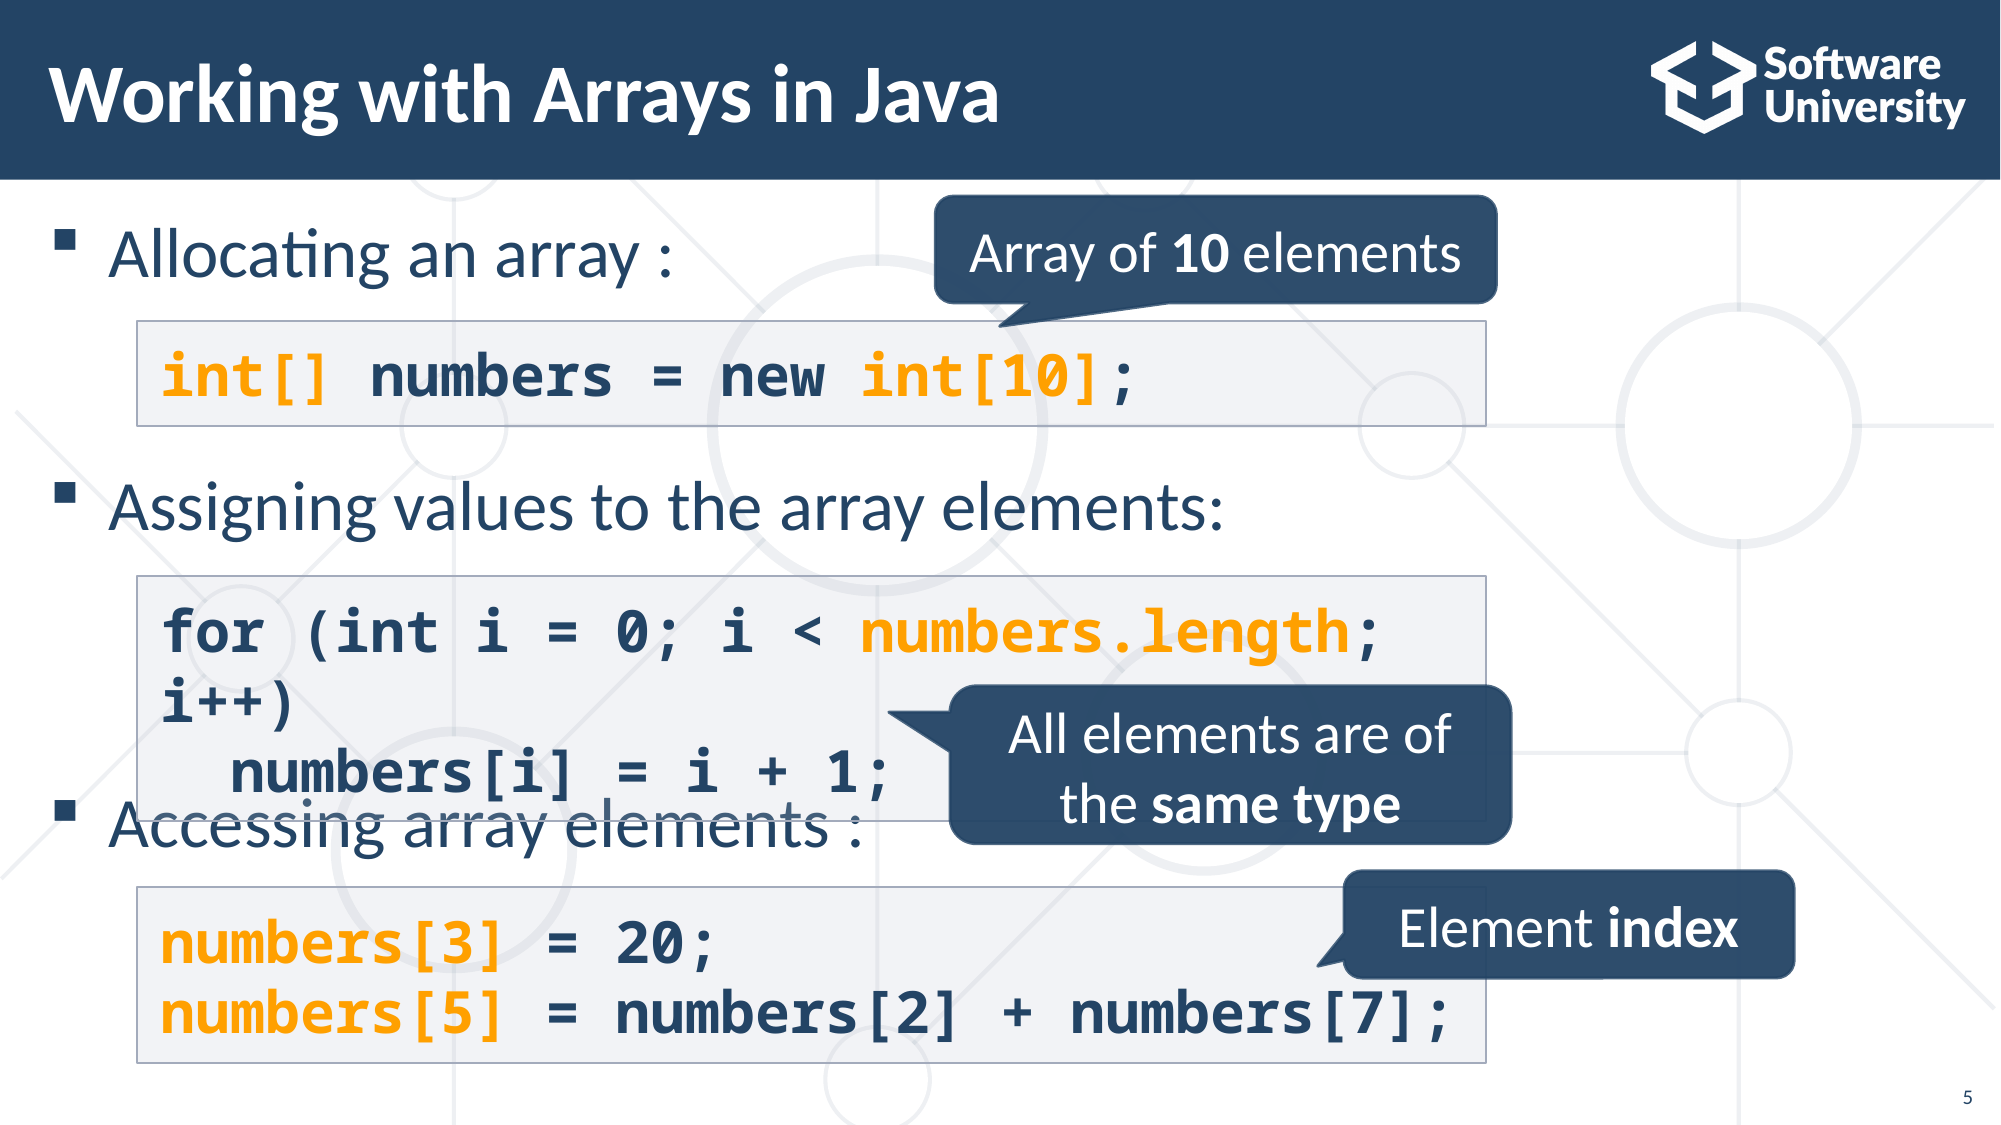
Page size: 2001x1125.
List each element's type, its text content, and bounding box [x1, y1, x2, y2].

list Allocating an array : Assigning values to the array elements: Accessing array elements : [31, 196, 1970, 1092]
text_box Element index [1316, 868, 1797, 981]
text_box for (int i = 0; i < numbers.length; i++) numbers[i] = i + 1; [137, 576, 1486, 822]
text_box numbers[3] = 20; numbers[5] = numbers[2] + numbers[7]; [137, 887, 1486, 1063]
text_box int[] numbers = new int[10]; [137, 320, 1486, 426]
slide_number 5 [1927, 1067, 1989, 1117]
text_box All elements are of the same type [886, 683, 1514, 846]
text_box Array of 10 elements [933, 194, 1499, 329]
picture [1651, 41, 1966, 134]
title Working with Arrays in Java [31, 16, 1625, 162]
